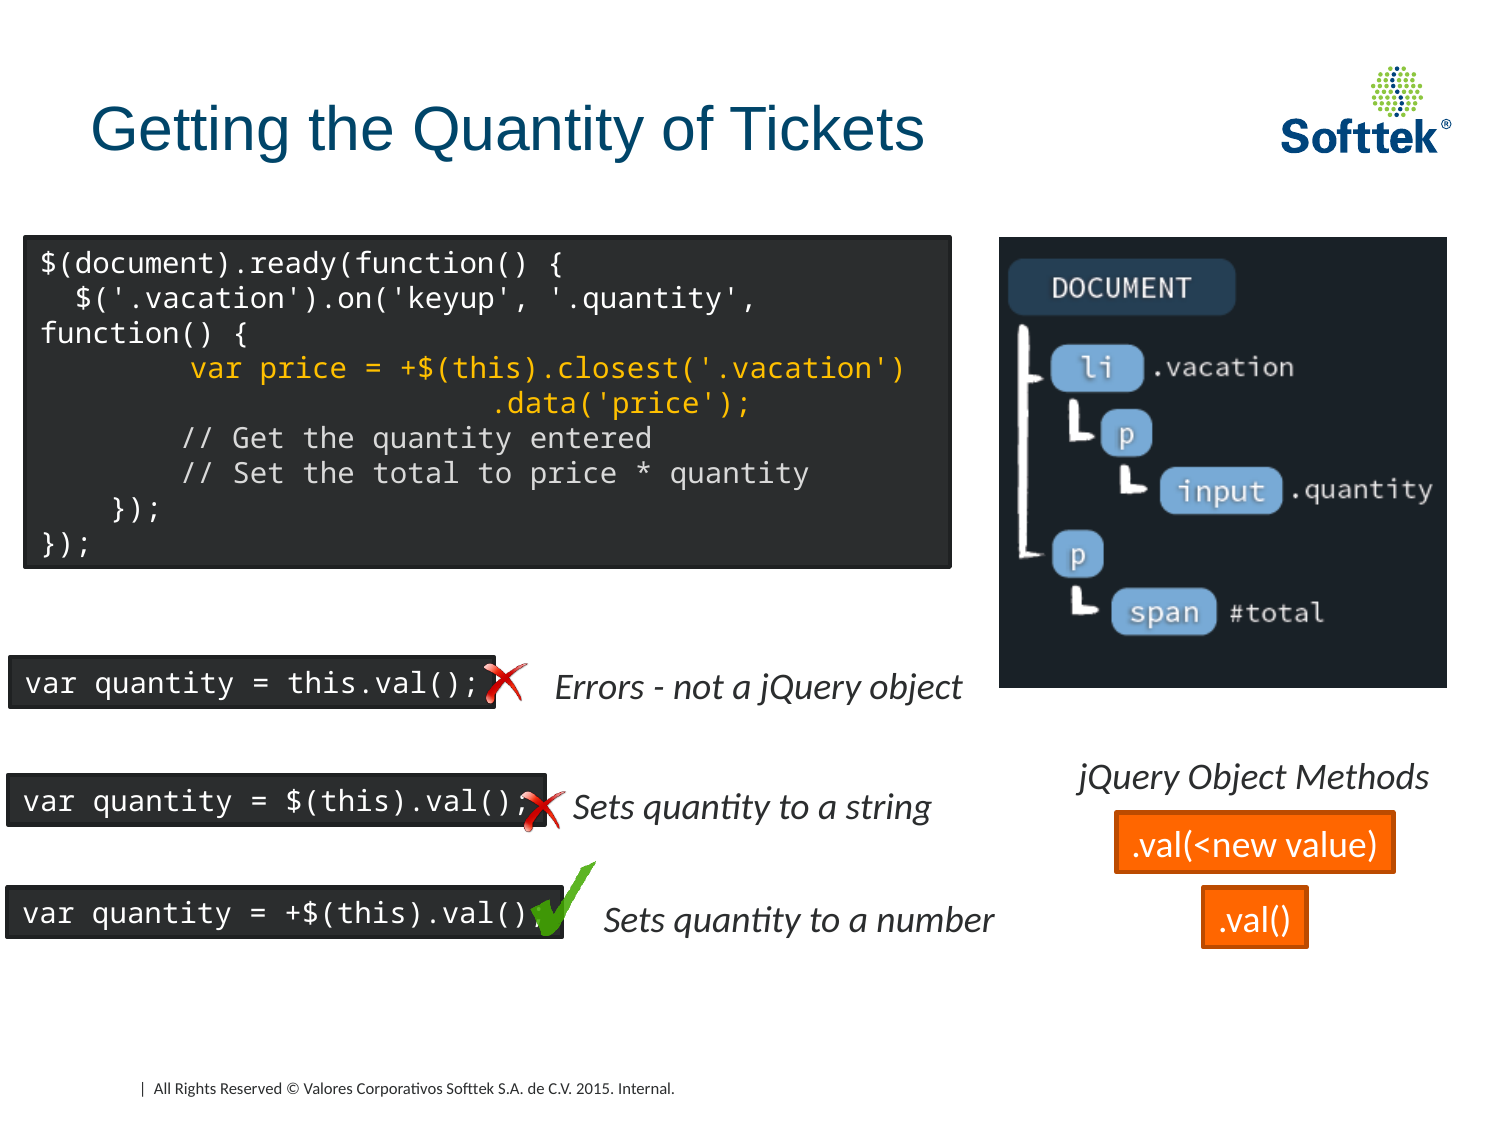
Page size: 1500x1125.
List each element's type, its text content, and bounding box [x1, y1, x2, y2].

text_box Sets quantity to a number [588, 887, 1011, 948]
picture [479, 657, 530, 708]
text_box .val(<new value) [1114, 810, 1396, 874]
text_box var quantity = +$(this).val(); [5, 885, 525, 939]
text_box Errors - not a jQuery object [539, 654, 979, 715]
text_box .val() [1201, 885, 1309, 949]
picture [529, 860, 596, 936]
picture [999, 237, 1448, 688]
text_box jQuery Object Methods [1063, 744, 1445, 805]
title Getting the Quantity of Tickets [74, 31, 1256, 172]
text_box Sets quantity to a string [558, 774, 948, 835]
text_box var quantity = this.val(); [8, 655, 480, 709]
picture [517, 784, 568, 836]
text_box $(document).ready(function() { $('.vacation').on('keyup', '.quantity', function() { var price = +$(this).closest('.vacation') .data('price'); // Get the quantity entered // Set the total to price * quantity }); }); [23, 235, 952, 569]
text_box var quantity = $(this).val(); [6, 773, 547, 827]
